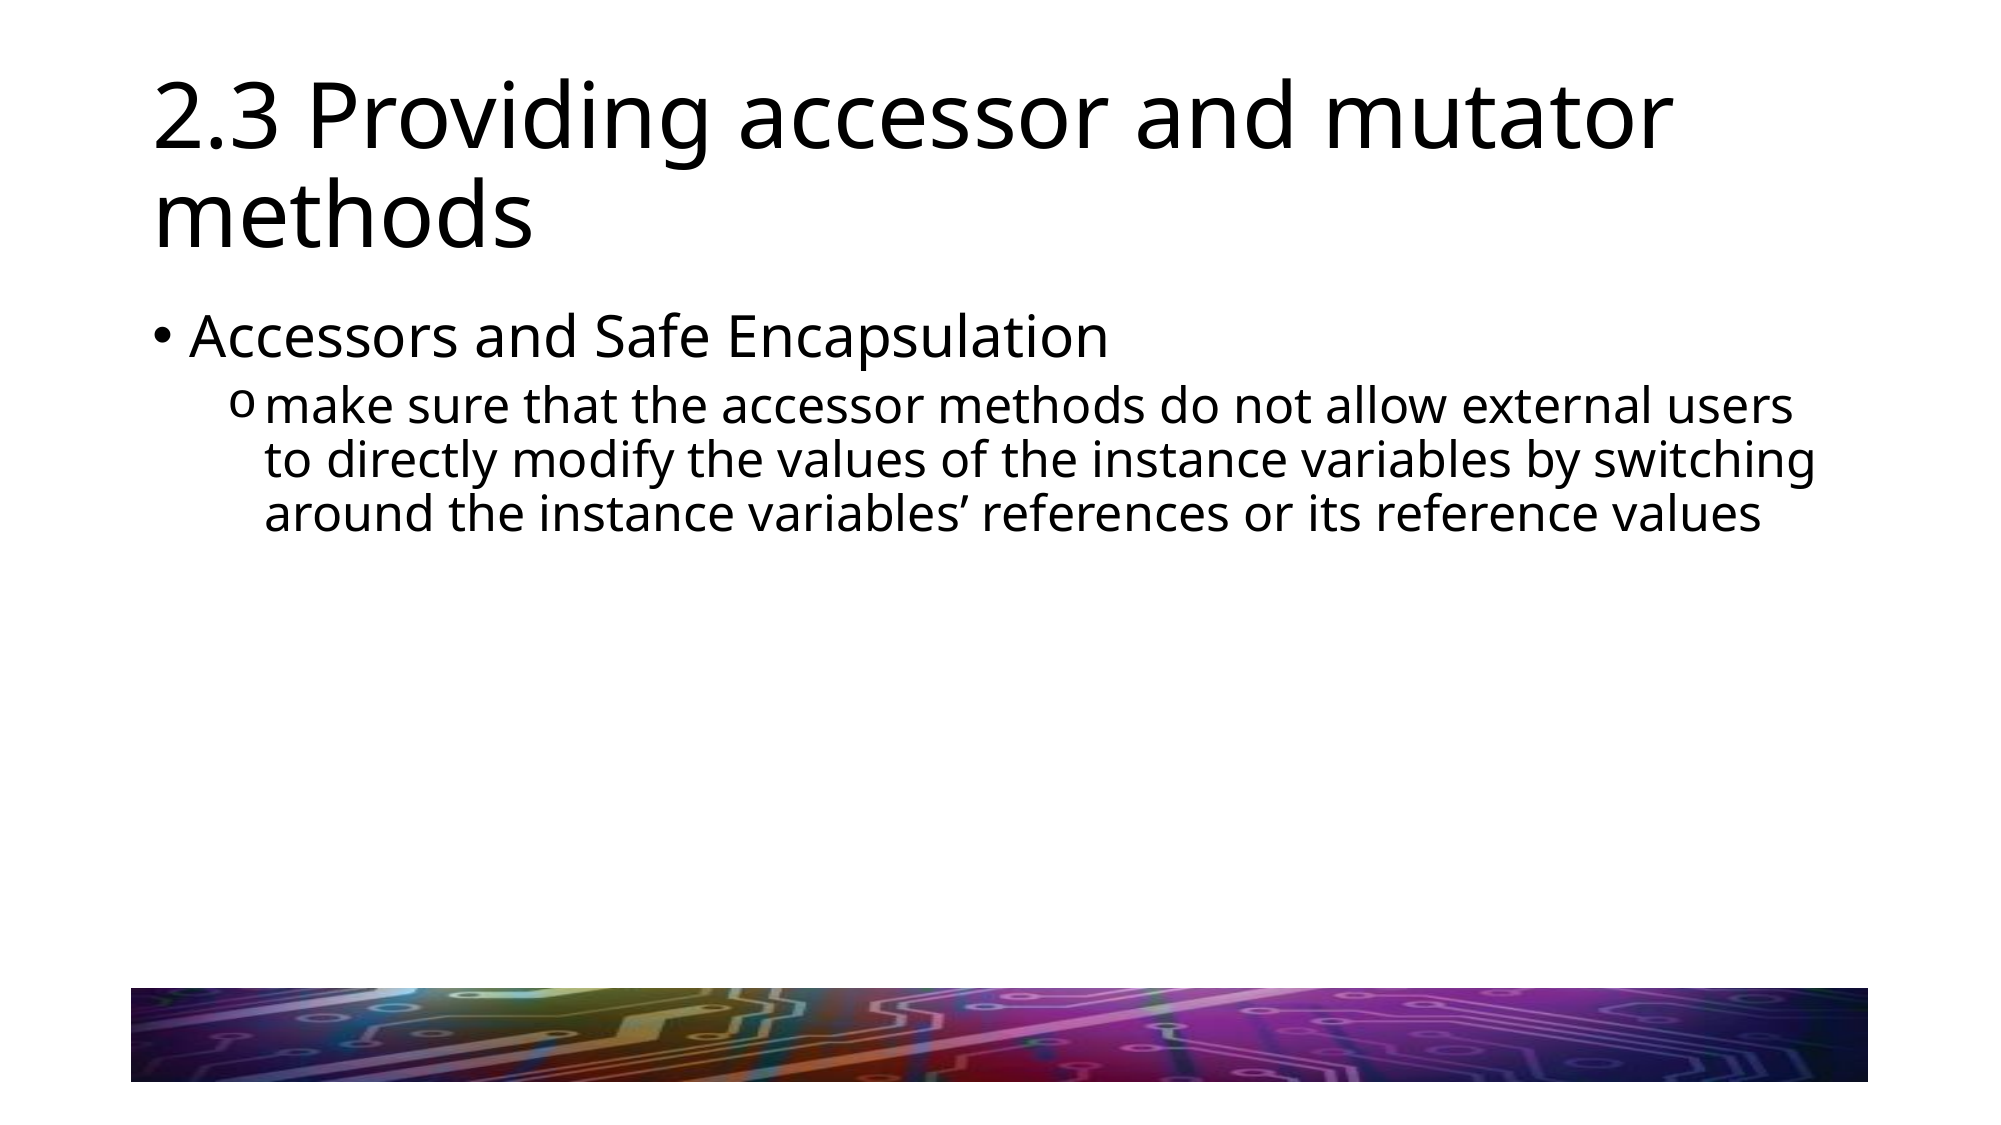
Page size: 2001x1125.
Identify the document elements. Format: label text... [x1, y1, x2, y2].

list Accessors and Safe Encapsulation make sure that the accessor methods do not allow external users to directly modify the values of the instance variables by switching around the instance variables’ references or its reference values [137, 299, 1852, 578]
picture [131, 988, 1869, 1083]
title 2.3 Providing accessor and mutator methods [137, 59, 1863, 278]
